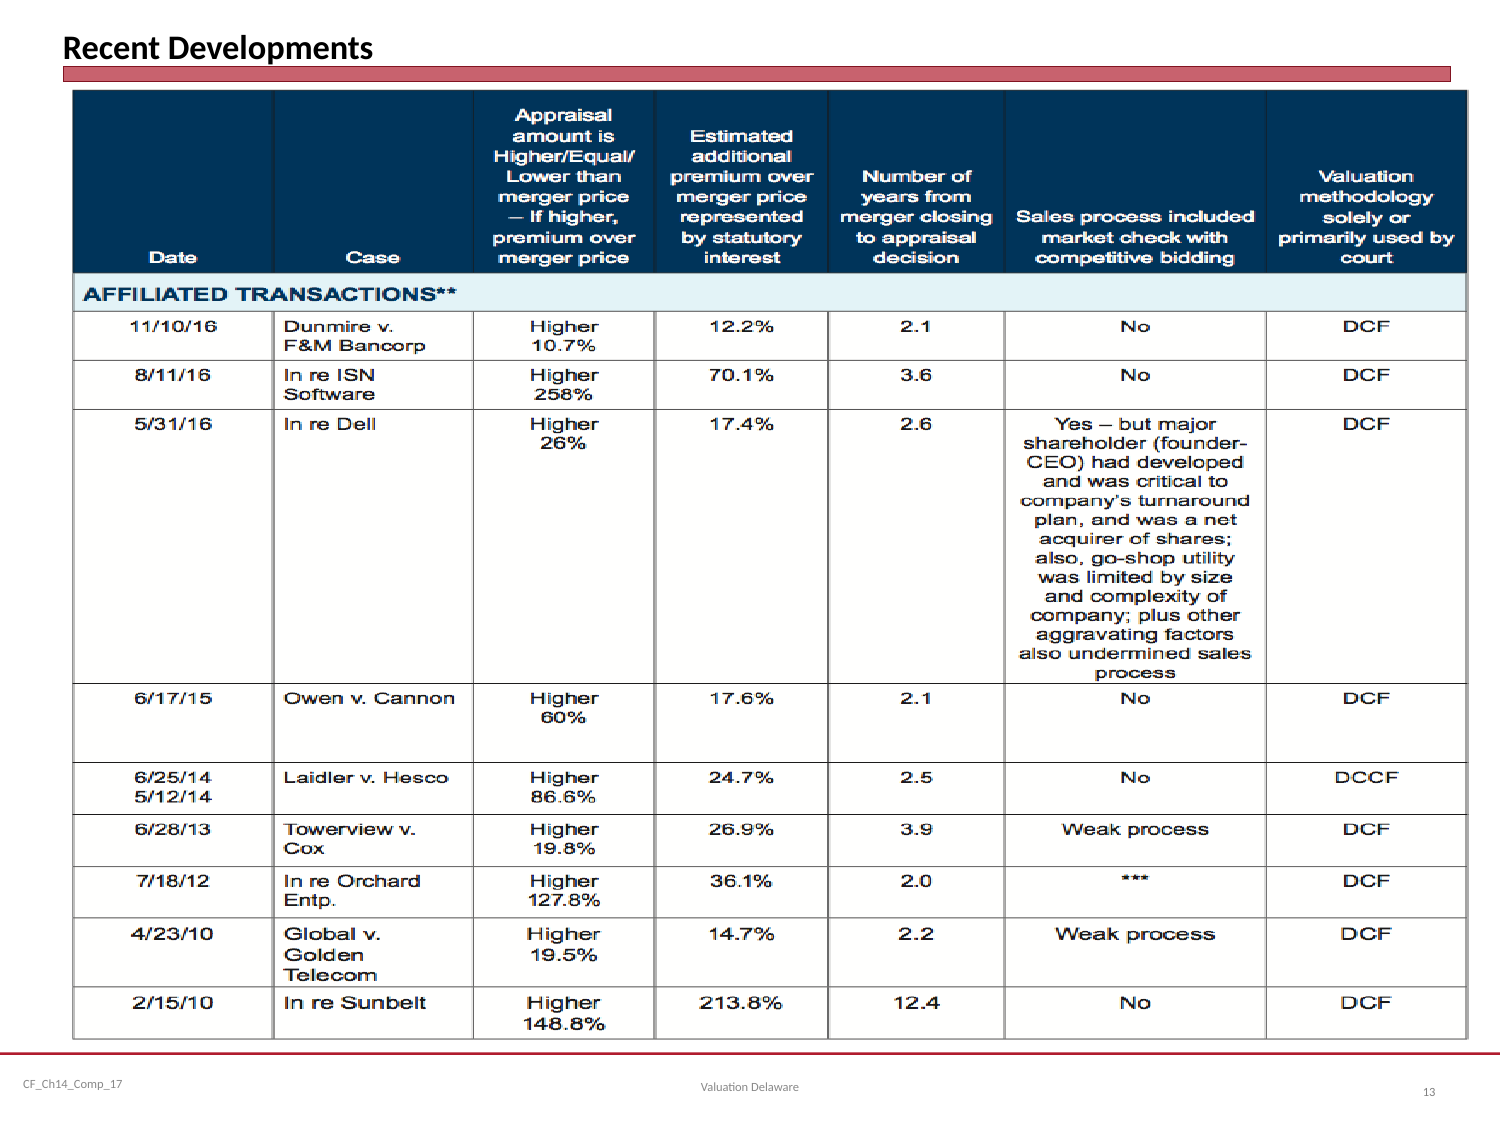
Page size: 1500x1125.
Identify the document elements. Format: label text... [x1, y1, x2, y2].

title Recent Developments [62, 6, 1451, 67]
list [49, 87, 1488, 1042]
slide_number 13 [1375, 1061, 1451, 1122]
footer Valuation Delaware [512, 1056, 988, 1117]
